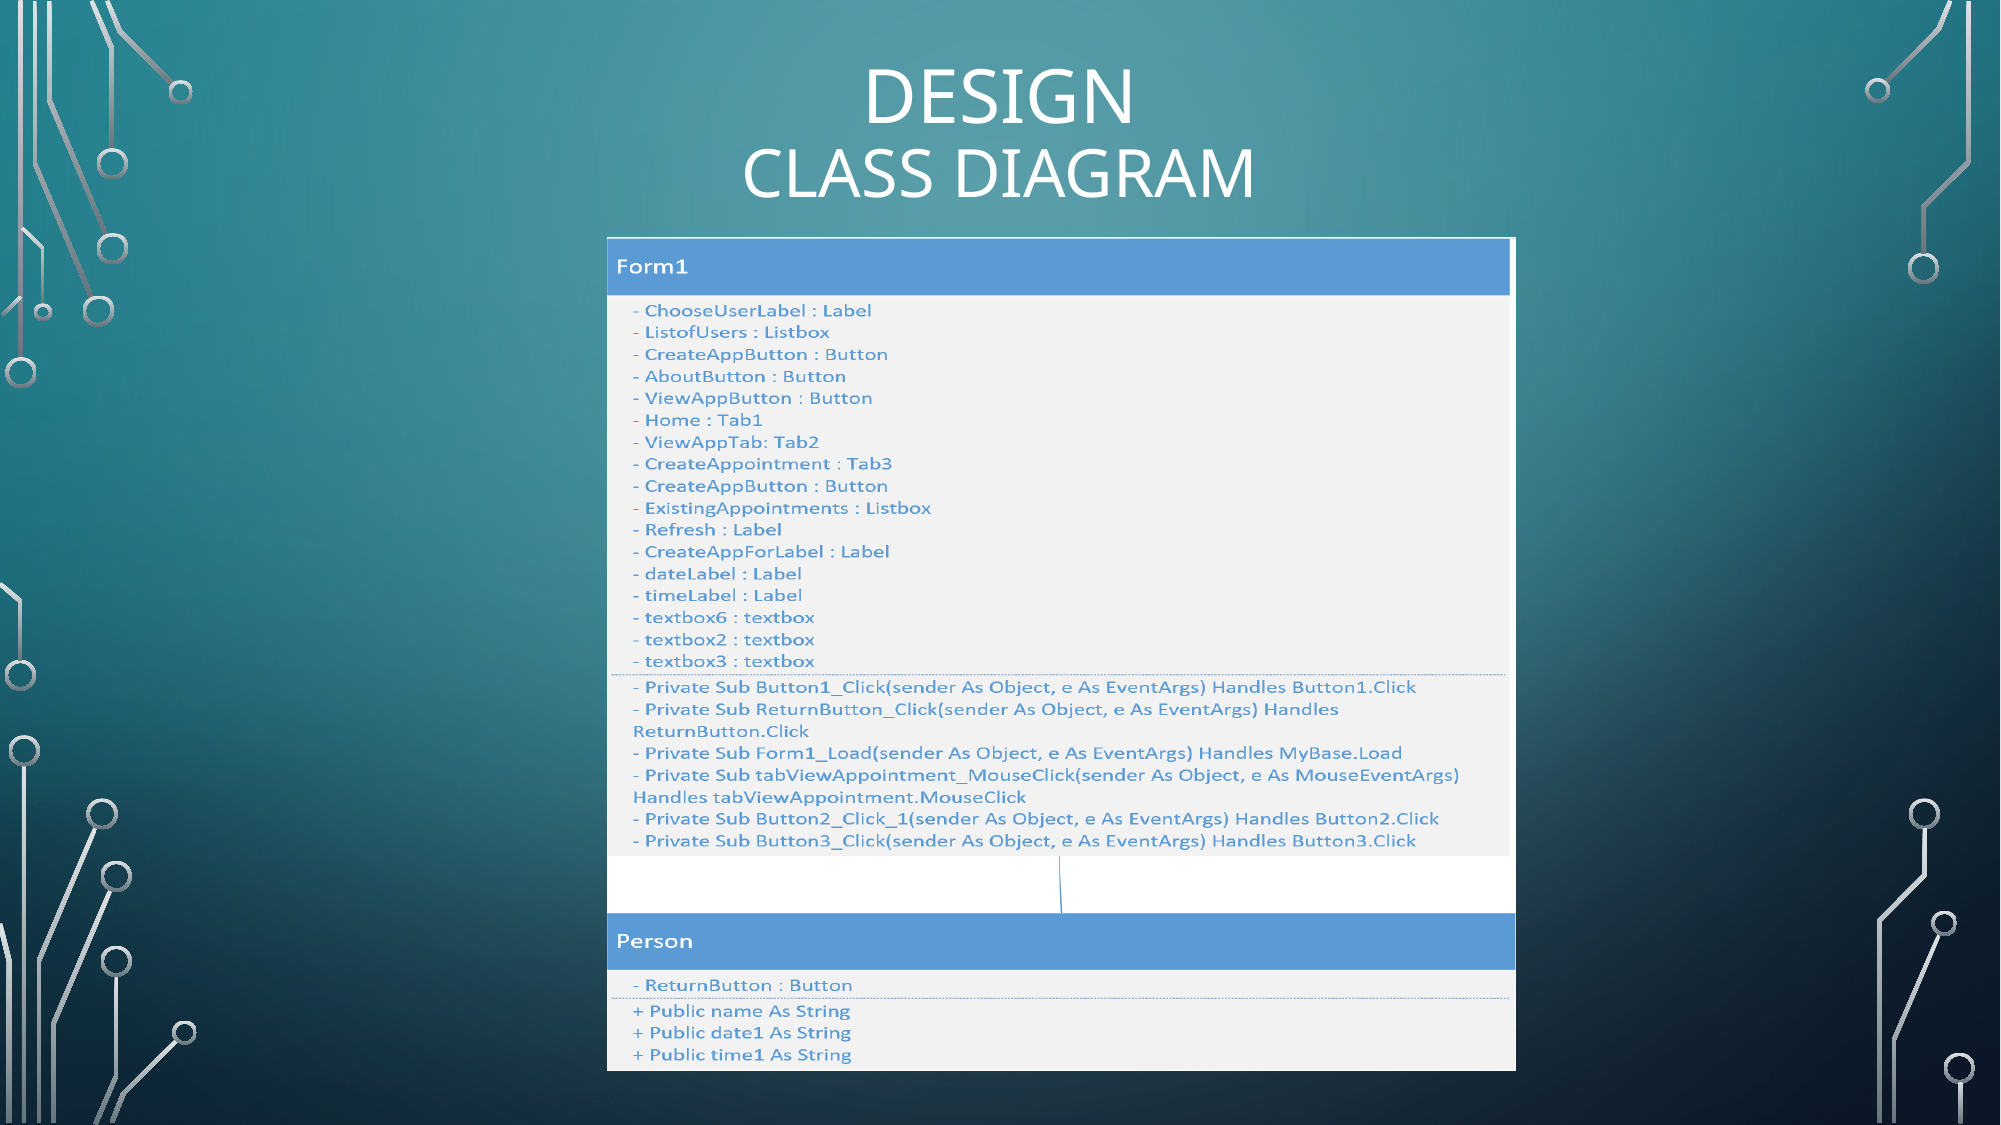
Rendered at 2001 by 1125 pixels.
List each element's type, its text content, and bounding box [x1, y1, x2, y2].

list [607, 237, 1516, 1072]
title Design Class Diagram [187, 33, 1813, 238]
